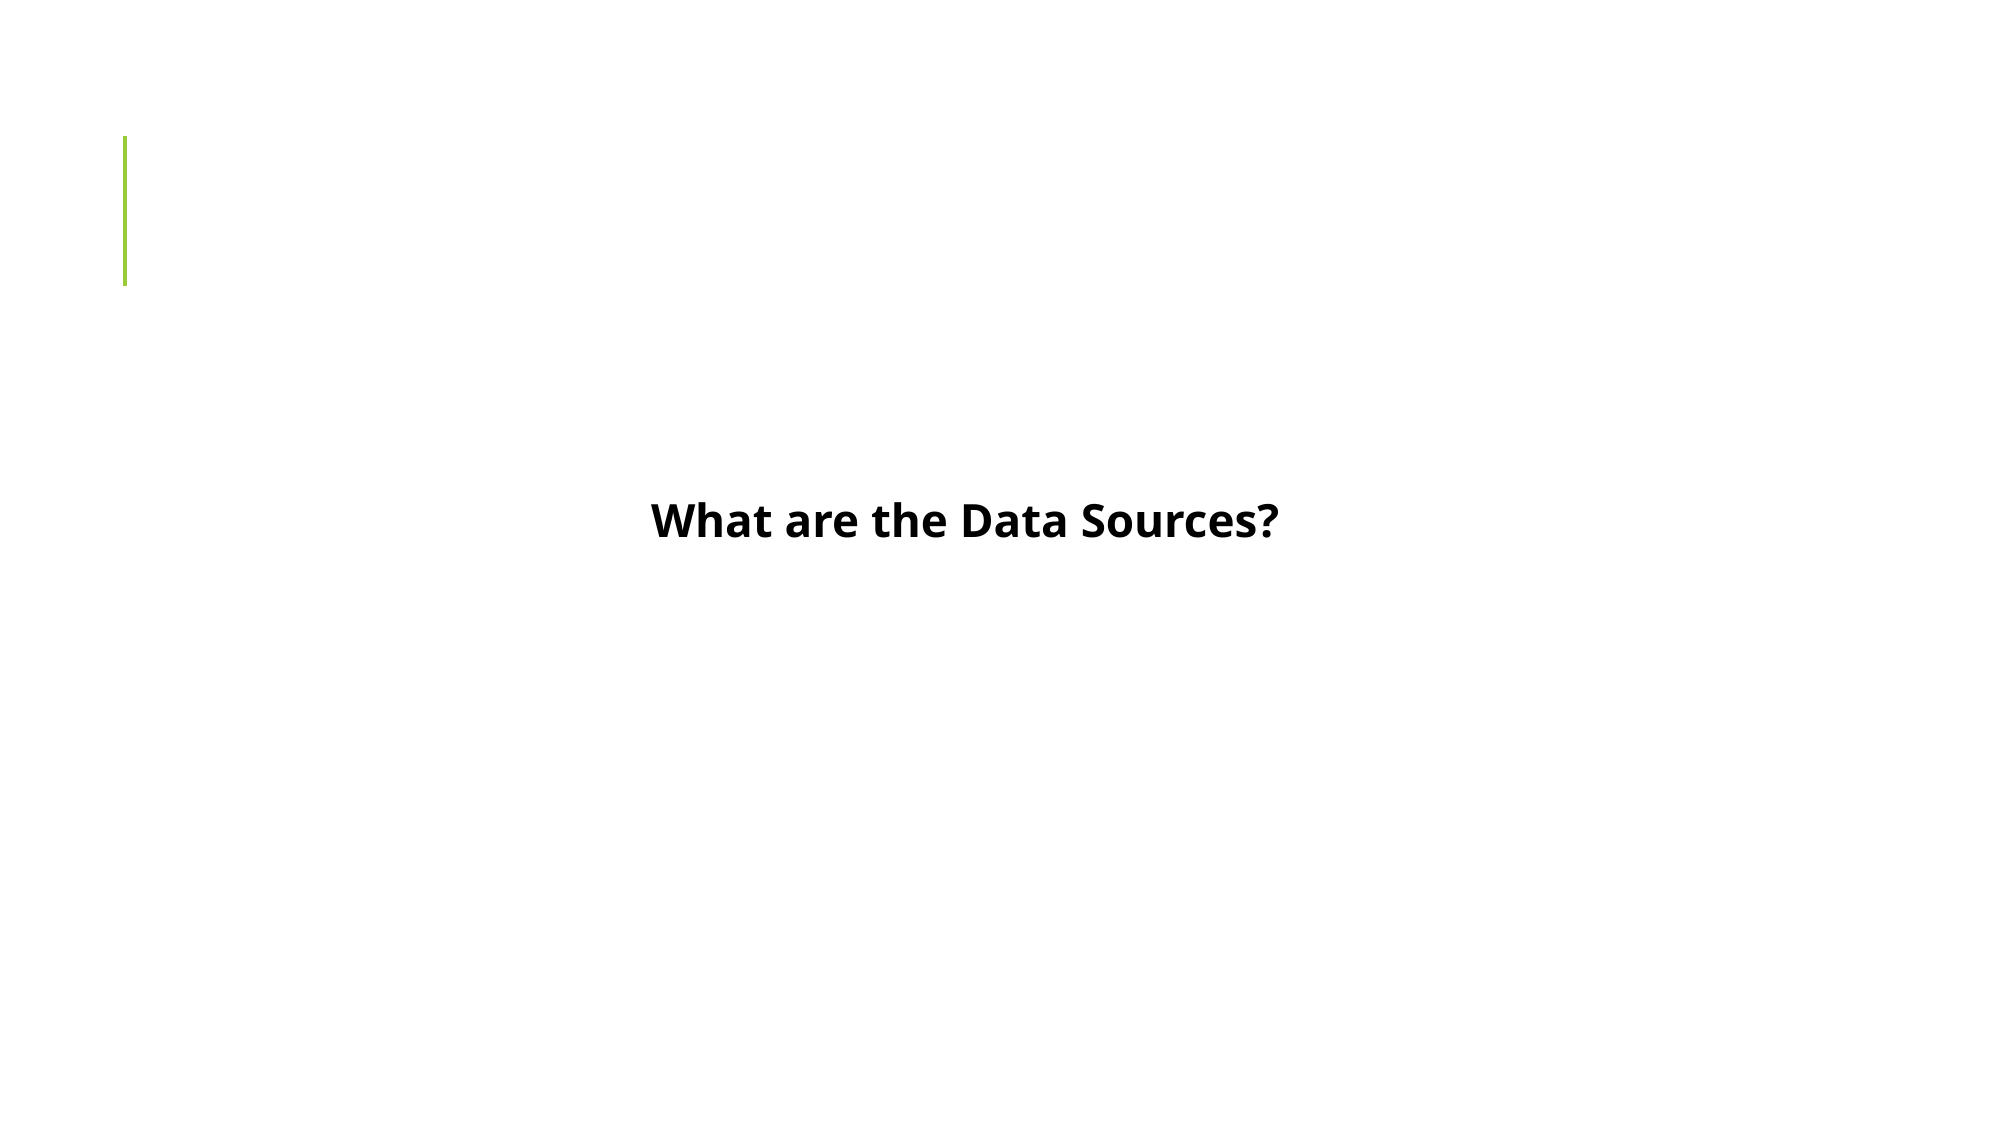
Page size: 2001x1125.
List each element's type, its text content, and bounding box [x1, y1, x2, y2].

list What are the Data Sources? [168, 91, 1763, 1035]
